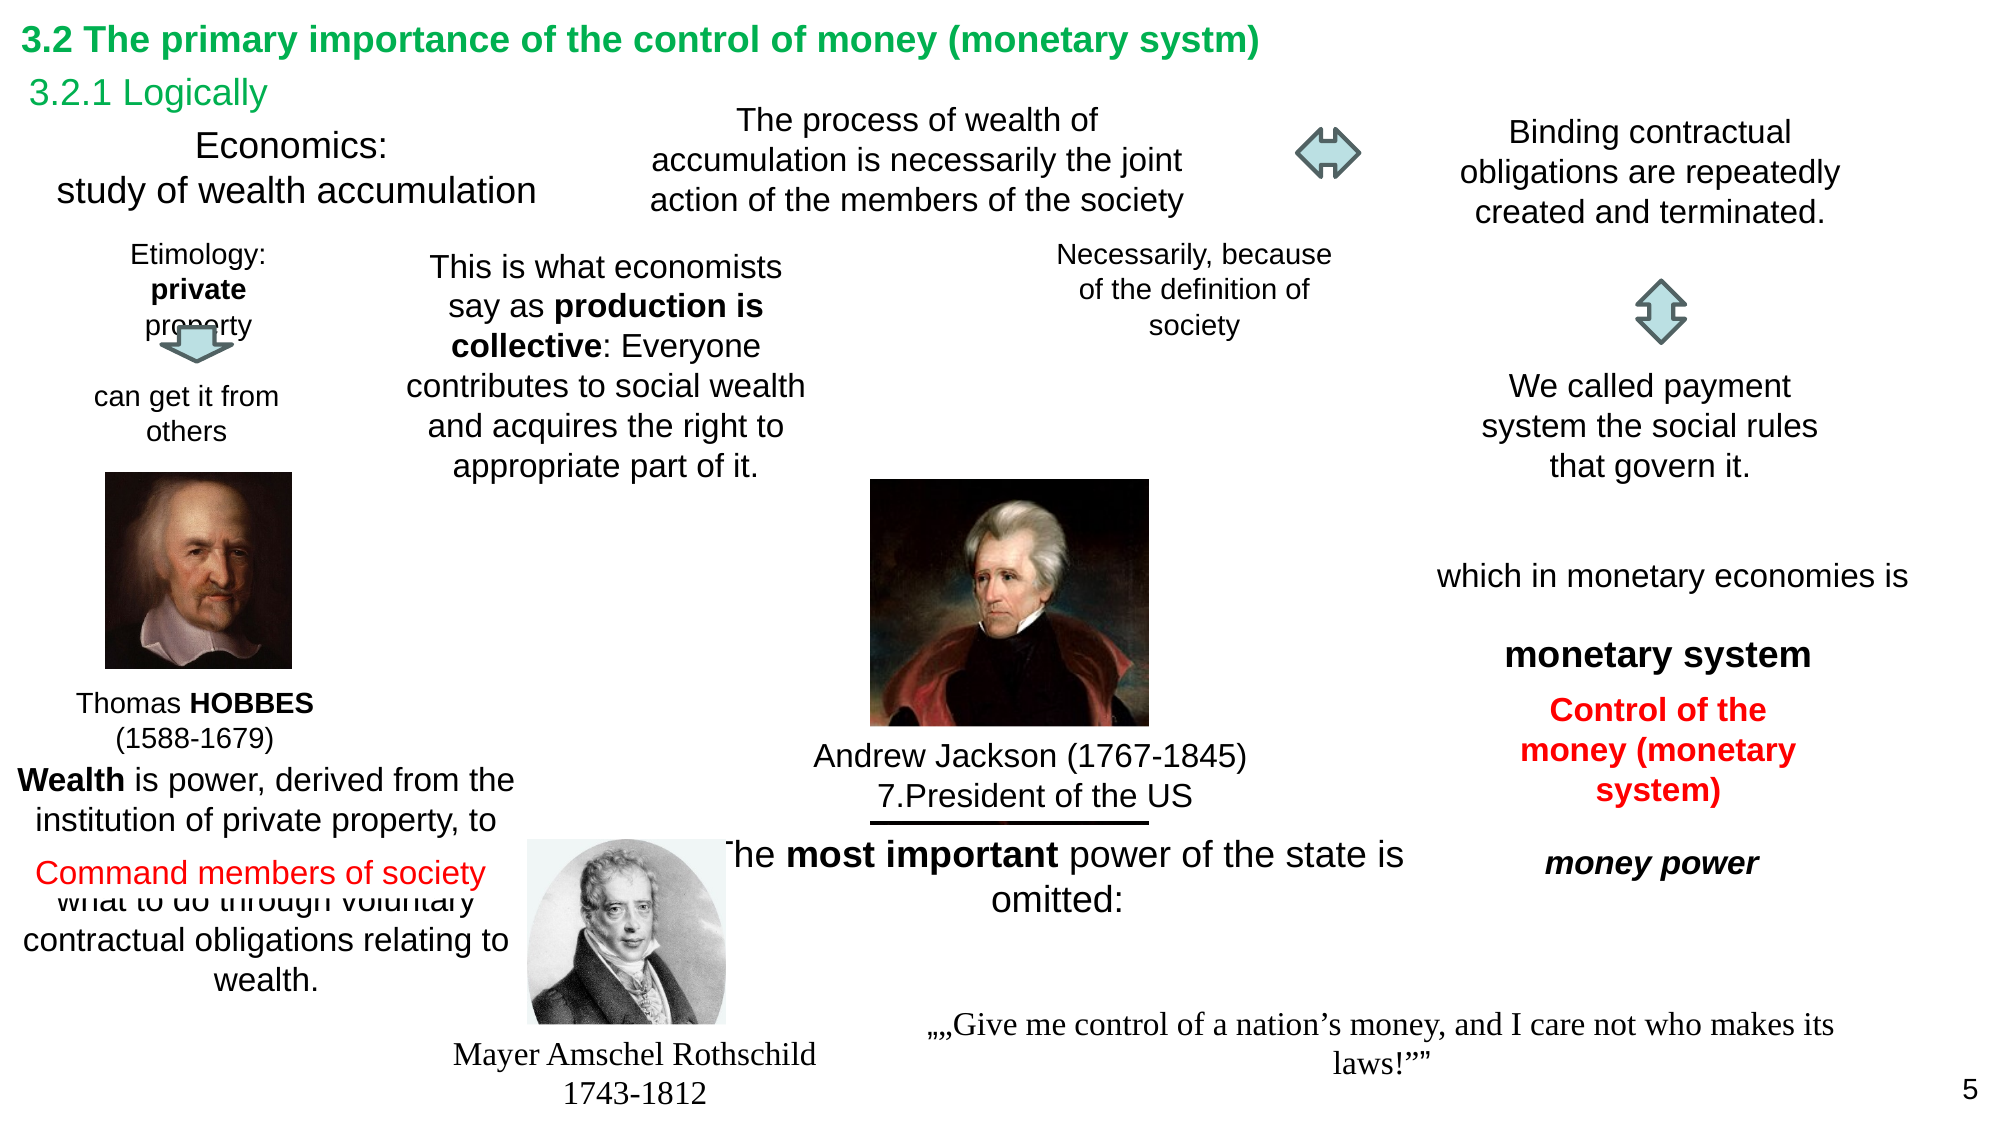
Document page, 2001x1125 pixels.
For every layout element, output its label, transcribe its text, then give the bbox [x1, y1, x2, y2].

text_box „„Give me control of a nation’s money, and I care not who makes its laws!”” [879, 994, 1884, 1089]
text_box The most important power of the state is omitted: [687, 822, 1428, 927]
text_box Command members of society [0, 843, 523, 899]
text_box money power [1423, 834, 1890, 889]
text_box [1294, 126, 1362, 179]
text_box This is what economists say as production is collective: Everyone contributes to social wealth and acquires the right to appropriate part of it. [389, 237, 823, 492]
text_box Economics: study of wealth accumulation [0, 113, 599, 219]
text_box Mayer Amschel Rothschild 1743-1812 [429, 1024, 841, 1119]
text_box [1635, 278, 1688, 345]
picture [870, 479, 1150, 825]
slide_number 5 [1921, 1062, 1994, 1118]
text_box Andrew Jackson (1767-1845) 7.President of the US [775, 726, 865, 821]
text_box Etimology: private property [78, 228, 319, 349]
text_box Thomas HOBBES (1588-1679) [60, 677, 338, 762]
picture [105, 472, 292, 669]
text_box monetary system [1478, 622, 1838, 683]
text_box Necessarily, because of the definition of society [1037, 228, 1352, 349]
text_box Wealth is power, derived from the institution of private property, to command members of society what to do through voluntary contractual obligations relating to wealth. [0, 750, 534, 843]
picture [527, 839, 726, 1092]
text_box Wealth is power, derived from the institution of private property, to command members of society what to do through voluntary contractual obligations relating to wealth. [0, 899, 522, 1006]
text_box 3.2.1 Logically [14, 60, 307, 121]
text_box 3.2 The primary importance of the control of money (monetary systm) [6, 7, 1390, 67]
text_box We called payment system the social rules that govern it. [1444, 357, 1856, 492]
text_box The process of wealth of accumulation is necessarily the joint action of the members of the society [633, 90, 1201, 225]
text_box Andrew Jackson (1767-1845) 7.President of the US [1154, 726, 1295, 821]
text_box which in monetary economies is [1389, 546, 1957, 602]
text_box Control of the money (monetary system) [1496, 680, 1821, 816]
text_box Binding contractual obligations are repeatedly created and terminated. [1429, 102, 1872, 238]
text_box can get it from others [66, 370, 307, 455]
text_box [159, 325, 235, 364]
